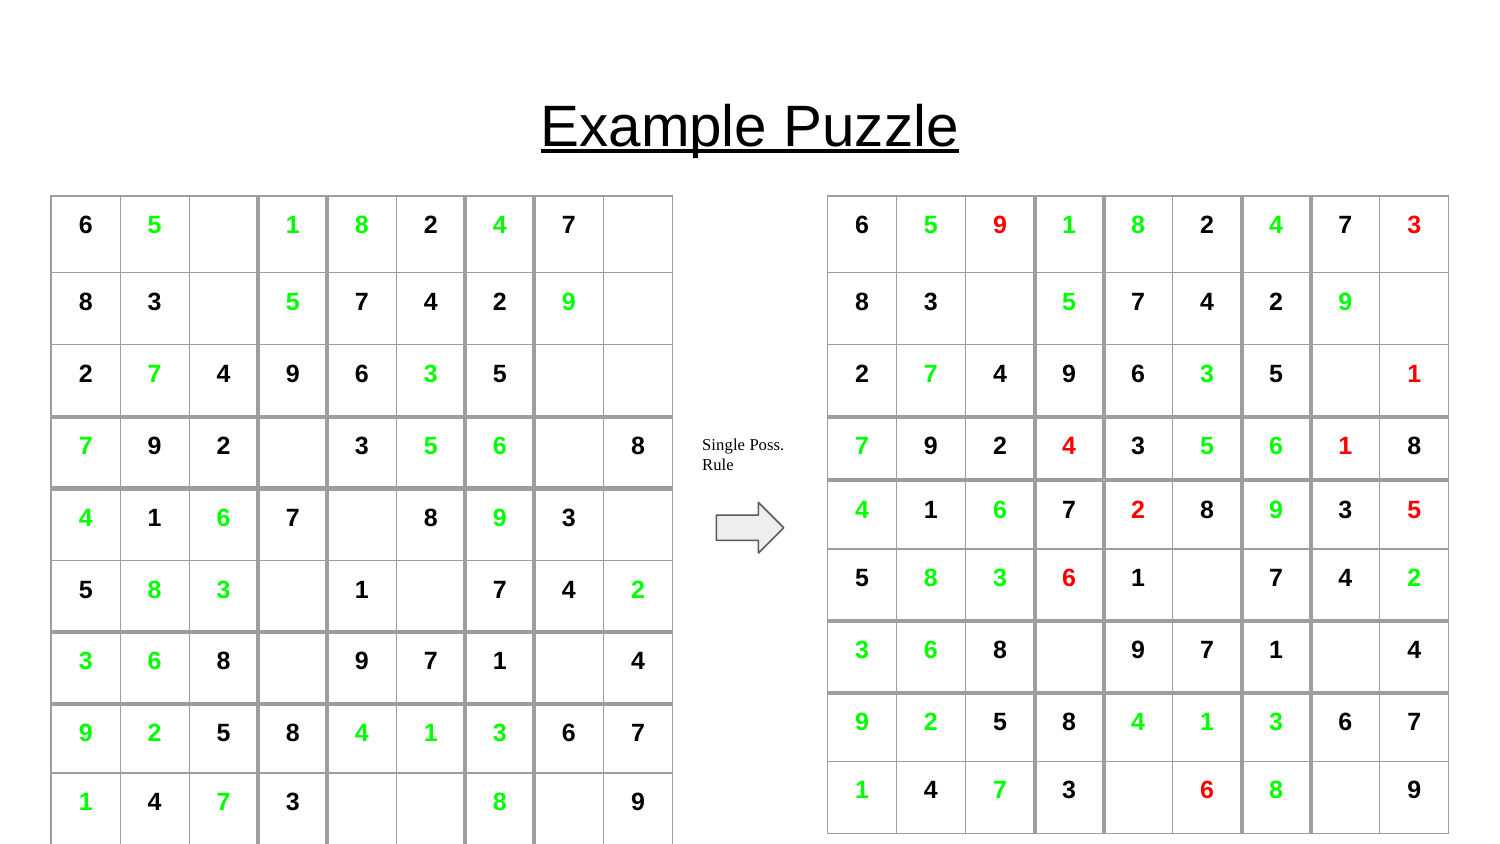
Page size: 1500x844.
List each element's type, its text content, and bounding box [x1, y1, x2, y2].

table_cell 5 [190, 706, 256, 772]
table_cell [1313, 762, 1379, 833]
table_cell 9 [121, 419, 189, 486]
table_cell 3 [397, 345, 463, 415]
table_cell 7 [897, 345, 965, 415]
table_cell 3 [1037, 762, 1102, 833]
table_cell 2 [190, 419, 256, 486]
table_cell 9 [260, 345, 325, 415]
table_cell 4 [52, 491, 120, 560]
table_cell 5 [467, 345, 532, 415]
table_cell 7 [1244, 550, 1309, 619]
table_cell 9 [329, 634, 396, 702]
table_cell 9 [52, 706, 120, 772]
table_cell 8 [966, 623, 1033, 691]
table_cell 5 [828, 550, 896, 619]
table_cell 7 [52, 419, 120, 486]
table_cell 6 [190, 491, 256, 560]
table_cell 9 [1380, 762, 1448, 833]
table_cell 2 [1244, 273, 1309, 344]
table_cell 8 [604, 419, 672, 486]
table_header [190, 197, 256, 272]
table_cell 8 [1173, 482, 1240, 548]
table_cell [1037, 623, 1102, 691]
table_cell 4 [828, 482, 896, 548]
table_cell 8 [1380, 419, 1448, 478]
table_cell 2 [52, 345, 120, 415]
table_cell 4 [329, 706, 396, 772]
text_box Single Poss. Rule [686, 419, 813, 485]
table_cell [1380, 273, 1448, 344]
table_cell 5 [260, 273, 325, 344]
table_cell 7 [467, 561, 532, 630]
table_cell 6 [1106, 345, 1172, 415]
table_header 7 [1313, 197, 1379, 272]
table_cell 6 [1244, 419, 1309, 478]
table_cell 7 [1106, 273, 1172, 344]
table_cell 1 [897, 482, 965, 548]
table_cell 7 [397, 634, 463, 702]
table_cell 7 [966, 762, 1033, 833]
table_cell 1 [1380, 345, 1448, 415]
table_header 1 [1037, 197, 1102, 272]
table_cell 5 [966, 695, 1033, 761]
table_cell [397, 774, 463, 844]
table_cell 3 [1106, 419, 1172, 478]
table_cell 1 [828, 762, 896, 833]
table_cell 4 [604, 634, 672, 702]
table_cell 9 [1244, 482, 1309, 548]
table_cell 6 [966, 482, 1033, 548]
table_header 3 [1380, 197, 1448, 272]
table_cell 6 [467, 419, 532, 486]
table_cell [536, 774, 603, 844]
table_cell 2 [897, 695, 965, 761]
table_header 5 [121, 197, 189, 272]
table_cell 3 [1313, 482, 1379, 548]
table_header 5 [897, 197, 965, 272]
table_header 6 [52, 197, 120, 272]
table_cell [536, 634, 603, 702]
table_cell 9 [828, 695, 896, 761]
table_cell 8 [52, 273, 120, 344]
table_cell 3 [329, 419, 396, 486]
text_box [716, 502, 784, 554]
table_cell 4 [190, 345, 256, 415]
table_cell 2 [966, 419, 1033, 478]
table_cell 1 [52, 774, 120, 844]
table_cell 3 [121, 273, 189, 344]
table_cell 2 [1380, 550, 1448, 619]
table_cell 4 [1173, 273, 1240, 344]
table_cell 8 [467, 774, 532, 844]
table_header 1 [260, 197, 325, 272]
table_cell 8 [397, 491, 463, 560]
table_cell 9 [897, 419, 965, 478]
table_cell [329, 491, 396, 560]
table_cell 6 [1173, 762, 1240, 833]
table_cell 8 [1037, 695, 1102, 761]
table_cell 3 [897, 273, 965, 344]
table_cell 5 [397, 419, 463, 486]
table_cell 9 [1106, 623, 1172, 691]
table_cell 2 [604, 561, 672, 630]
table_cell 8 [260, 706, 325, 772]
table_cell 4 [1380, 623, 1448, 691]
table_cell 3 [966, 550, 1033, 619]
table_cell 7 [1037, 482, 1102, 548]
table_cell [604, 273, 672, 344]
table_cell 5 [52, 561, 120, 630]
table_cell 1 [329, 561, 396, 630]
title Example Puzzle [51, 72, 1449, 167]
table_cell [1173, 550, 1240, 619]
table_cell 3 [536, 491, 603, 560]
table_cell 5 [1173, 419, 1240, 478]
table_cell 3 [467, 706, 532, 772]
table_cell 6 [329, 345, 396, 415]
table_header 8 [329, 197, 396, 272]
table_cell [397, 561, 463, 630]
table_cell 4 [536, 561, 603, 630]
table_cell 7 [121, 345, 189, 415]
table_cell 8 [897, 550, 965, 619]
table_cell 3 [52, 634, 120, 702]
table_cell 2 [121, 706, 189, 772]
table_cell 8 [828, 273, 896, 344]
table_cell 2 [1106, 482, 1172, 548]
table_cell 1 [1313, 419, 1379, 478]
table_cell 6 [1313, 695, 1379, 761]
table_cell 6 [121, 634, 189, 702]
table_cell 6 [897, 623, 965, 691]
table_header [604, 197, 672, 272]
table_cell [190, 273, 256, 344]
table_cell 8 [1244, 762, 1309, 833]
table_cell 4 [1037, 419, 1102, 478]
table_cell 7 [260, 491, 325, 560]
table_cell [1106, 762, 1172, 833]
table_cell [260, 634, 325, 702]
table_cell 3 [190, 561, 256, 630]
table_header 8 [1106, 197, 1172, 272]
table_header 2 [1173, 197, 1240, 272]
table_cell [1313, 345, 1379, 415]
table_cell 8 [190, 634, 256, 702]
table_cell 9 [1313, 273, 1379, 344]
table_cell 5 [1244, 345, 1309, 415]
table_cell [536, 345, 603, 415]
table_cell 7 [329, 273, 396, 344]
table_cell 6 [1037, 550, 1102, 619]
table_cell [604, 345, 672, 415]
table_cell [966, 273, 1033, 344]
table_header 4 [467, 197, 532, 272]
table_cell 1 [397, 706, 463, 772]
table_cell [536, 419, 603, 486]
table_header 6 [828, 197, 896, 272]
table_cell 3 [1173, 345, 1240, 415]
table_cell 4 [1313, 550, 1379, 619]
table_cell 7 [1173, 623, 1240, 691]
table_cell 4 [397, 273, 463, 344]
table_cell 7 [828, 419, 896, 478]
table_cell 7 [1380, 695, 1448, 761]
table_cell 1 [1106, 550, 1172, 619]
table_cell 9 [1037, 345, 1102, 415]
table_cell 1 [1244, 623, 1309, 691]
table_cell 1 [121, 491, 189, 560]
table_cell 9 [604, 774, 672, 844]
table_cell 7 [190, 774, 256, 844]
table_cell 2 [828, 345, 896, 415]
table_cell [260, 561, 325, 630]
table_cell 9 [536, 273, 603, 344]
table_cell 3 [1244, 695, 1309, 761]
table_header 4 [1244, 197, 1309, 272]
table_cell 7 [604, 706, 672, 772]
table_cell 9 [467, 491, 532, 560]
table_cell 5 [1380, 482, 1448, 548]
table_cell 4 [966, 345, 1033, 415]
table_cell [1313, 623, 1379, 691]
table_cell 4 [897, 762, 965, 833]
table_cell 3 [828, 623, 896, 691]
table_cell 8 [121, 561, 189, 630]
table_cell 5 [1037, 273, 1102, 344]
table_cell 4 [121, 774, 189, 844]
table_header 9 [966, 197, 1033, 272]
table_cell [604, 491, 672, 560]
table_cell 3 [260, 774, 325, 844]
table_cell [329, 774, 396, 844]
table_cell 2 [467, 273, 532, 344]
table_cell 1 [1173, 695, 1240, 761]
table_cell [260, 419, 325, 486]
table_cell 6 [536, 706, 603, 772]
table_cell 4 [1106, 695, 1172, 761]
table_cell 1 [467, 634, 532, 702]
table_header 2 [397, 197, 463, 272]
table_header 7 [536, 197, 603, 272]
